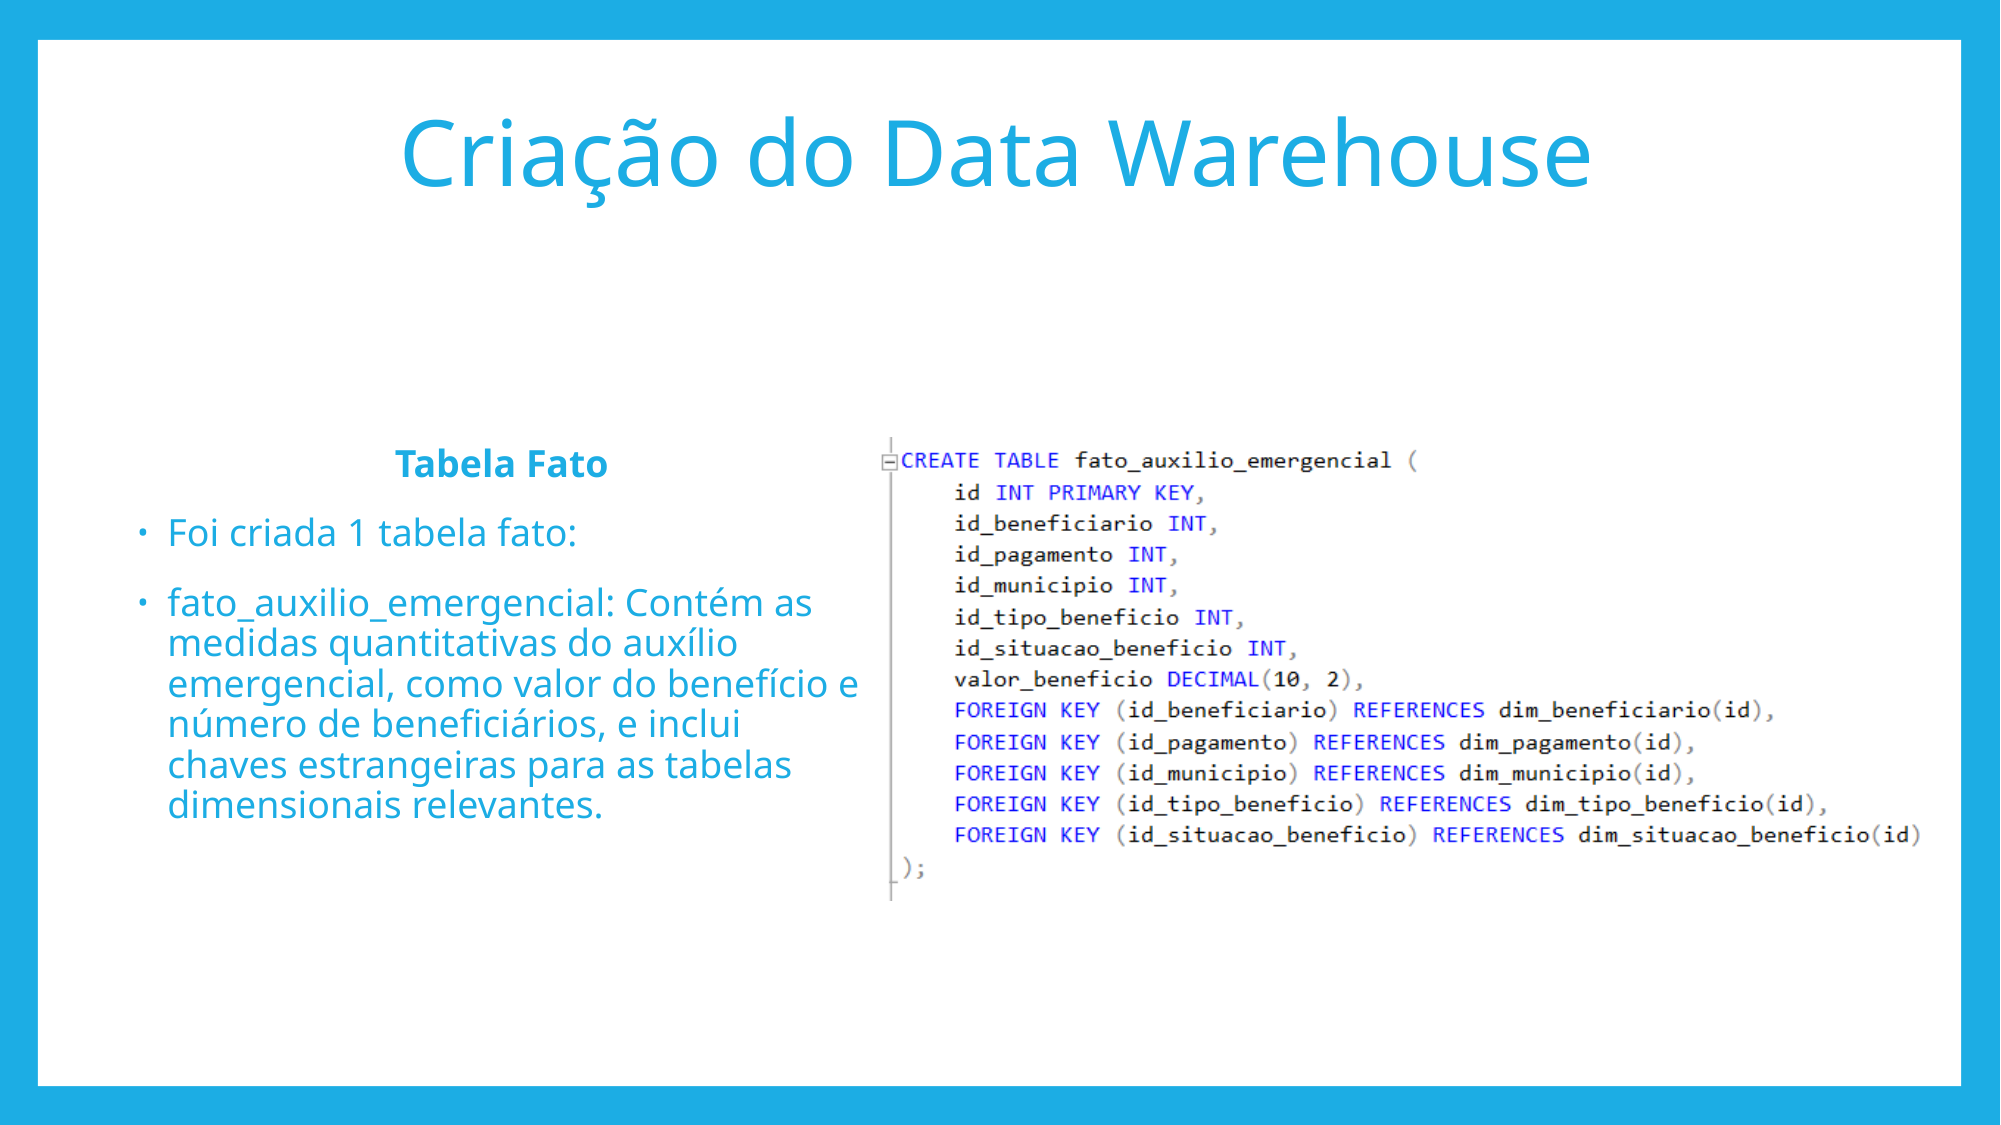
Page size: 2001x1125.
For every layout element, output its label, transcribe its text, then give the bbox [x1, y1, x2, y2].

picture [879, 437, 1939, 901]
title Criação do Data Warehouse [187, 99, 1808, 266]
list Tabela Fato Foi criada 1 tabela fato: fato_auxilio_emergencial: Contém as medidas quantitativas do auxílio emergencial, como valor do benefício e número de beneficiários, e inclui chaves estrangeiras para as tabelas dimensionais relevantes. [115, 437, 882, 918]
